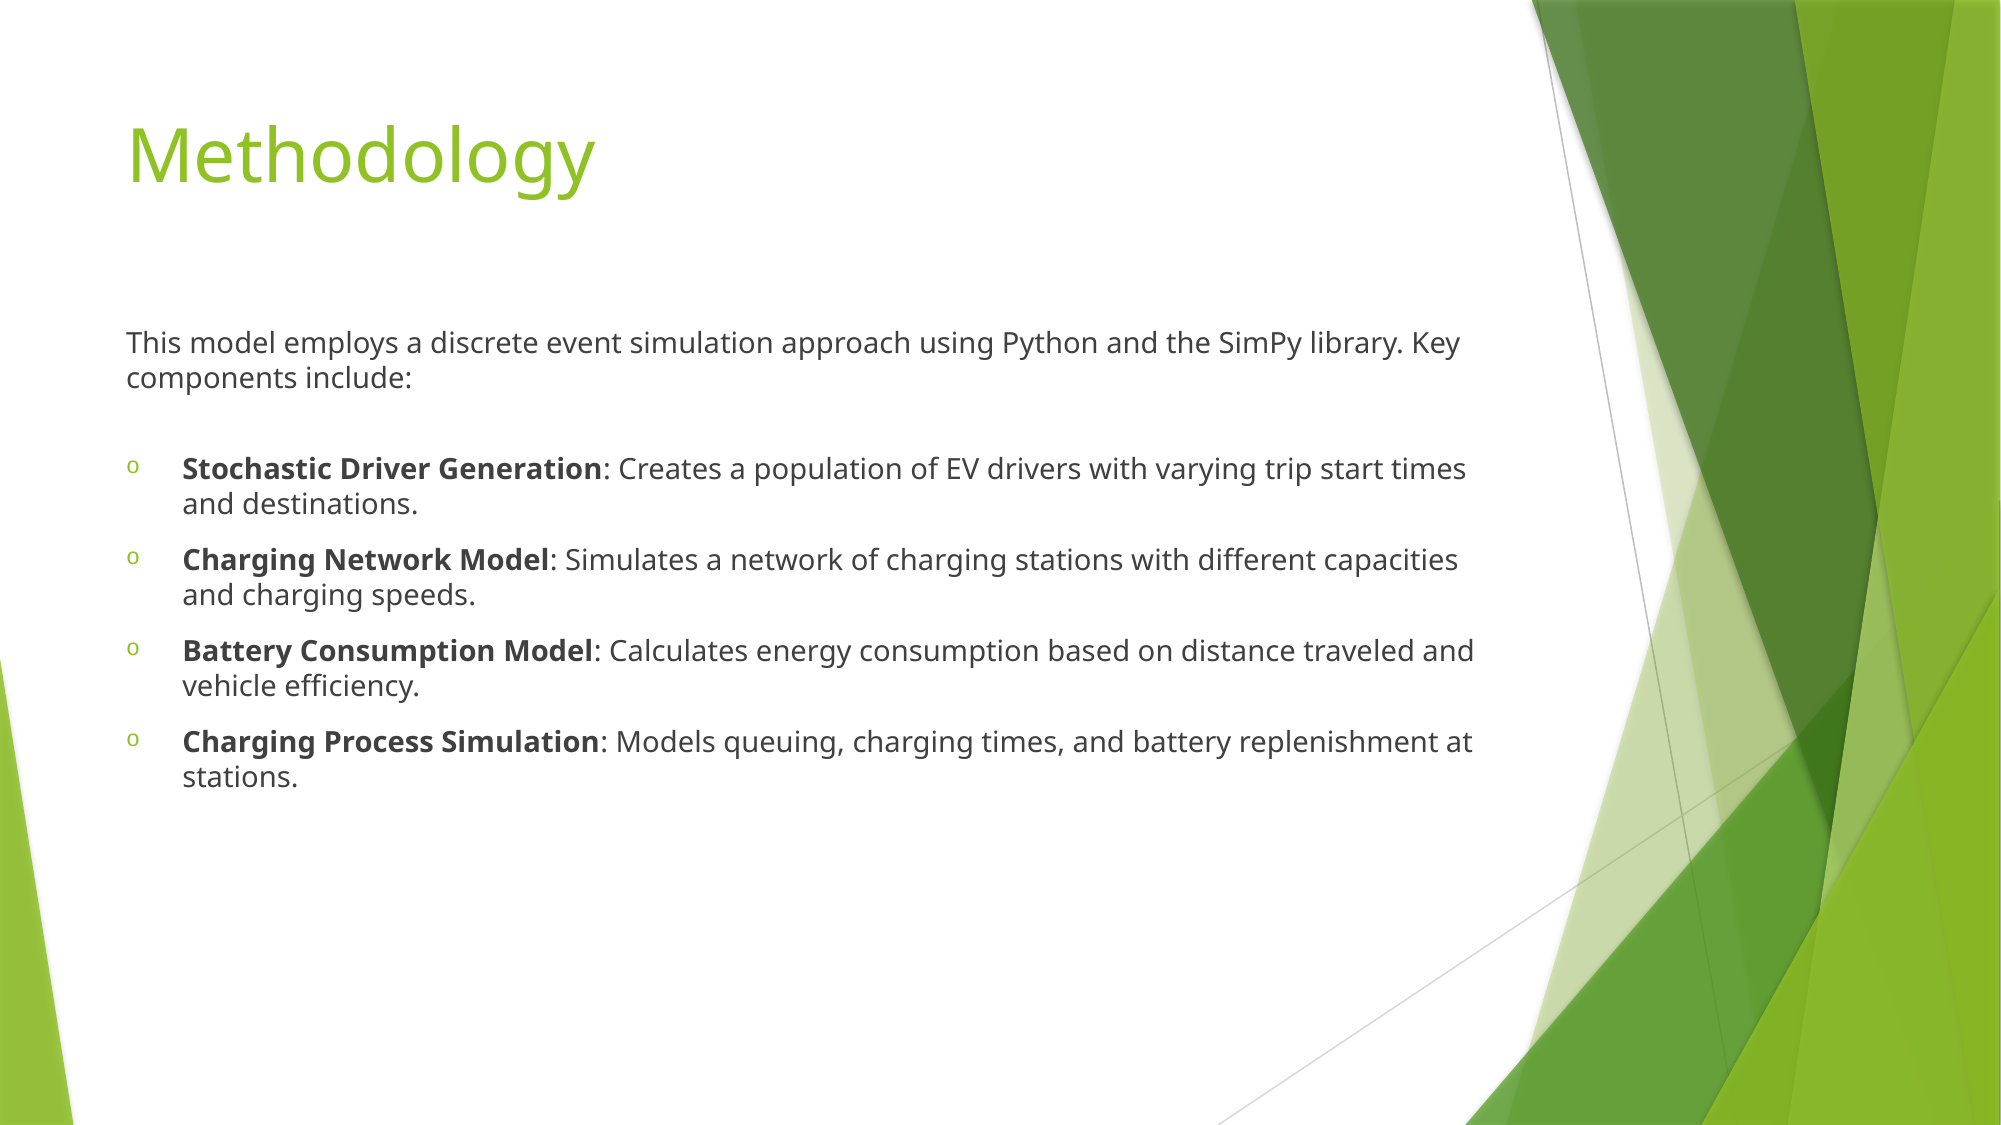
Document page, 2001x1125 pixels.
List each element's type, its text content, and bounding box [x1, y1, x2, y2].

title Methodology [111, 99, 1522, 316]
list This model employs a discrete event simulation approach using Python and the SimPy library. Key components include: Stochastic Driver Generation: Creates a population of EV drivers with varying trip start times and destinations. Charging Network Model: Simulates a network of charging stations with different capacities and charging speeds. Battery Consumption Model: Calculates energy consumption based on distance traveled and vehicle efficiency. Charging Process Simulation: Models queuing, charging times, and battery replenishment at stations. [111, 316, 1522, 954]
